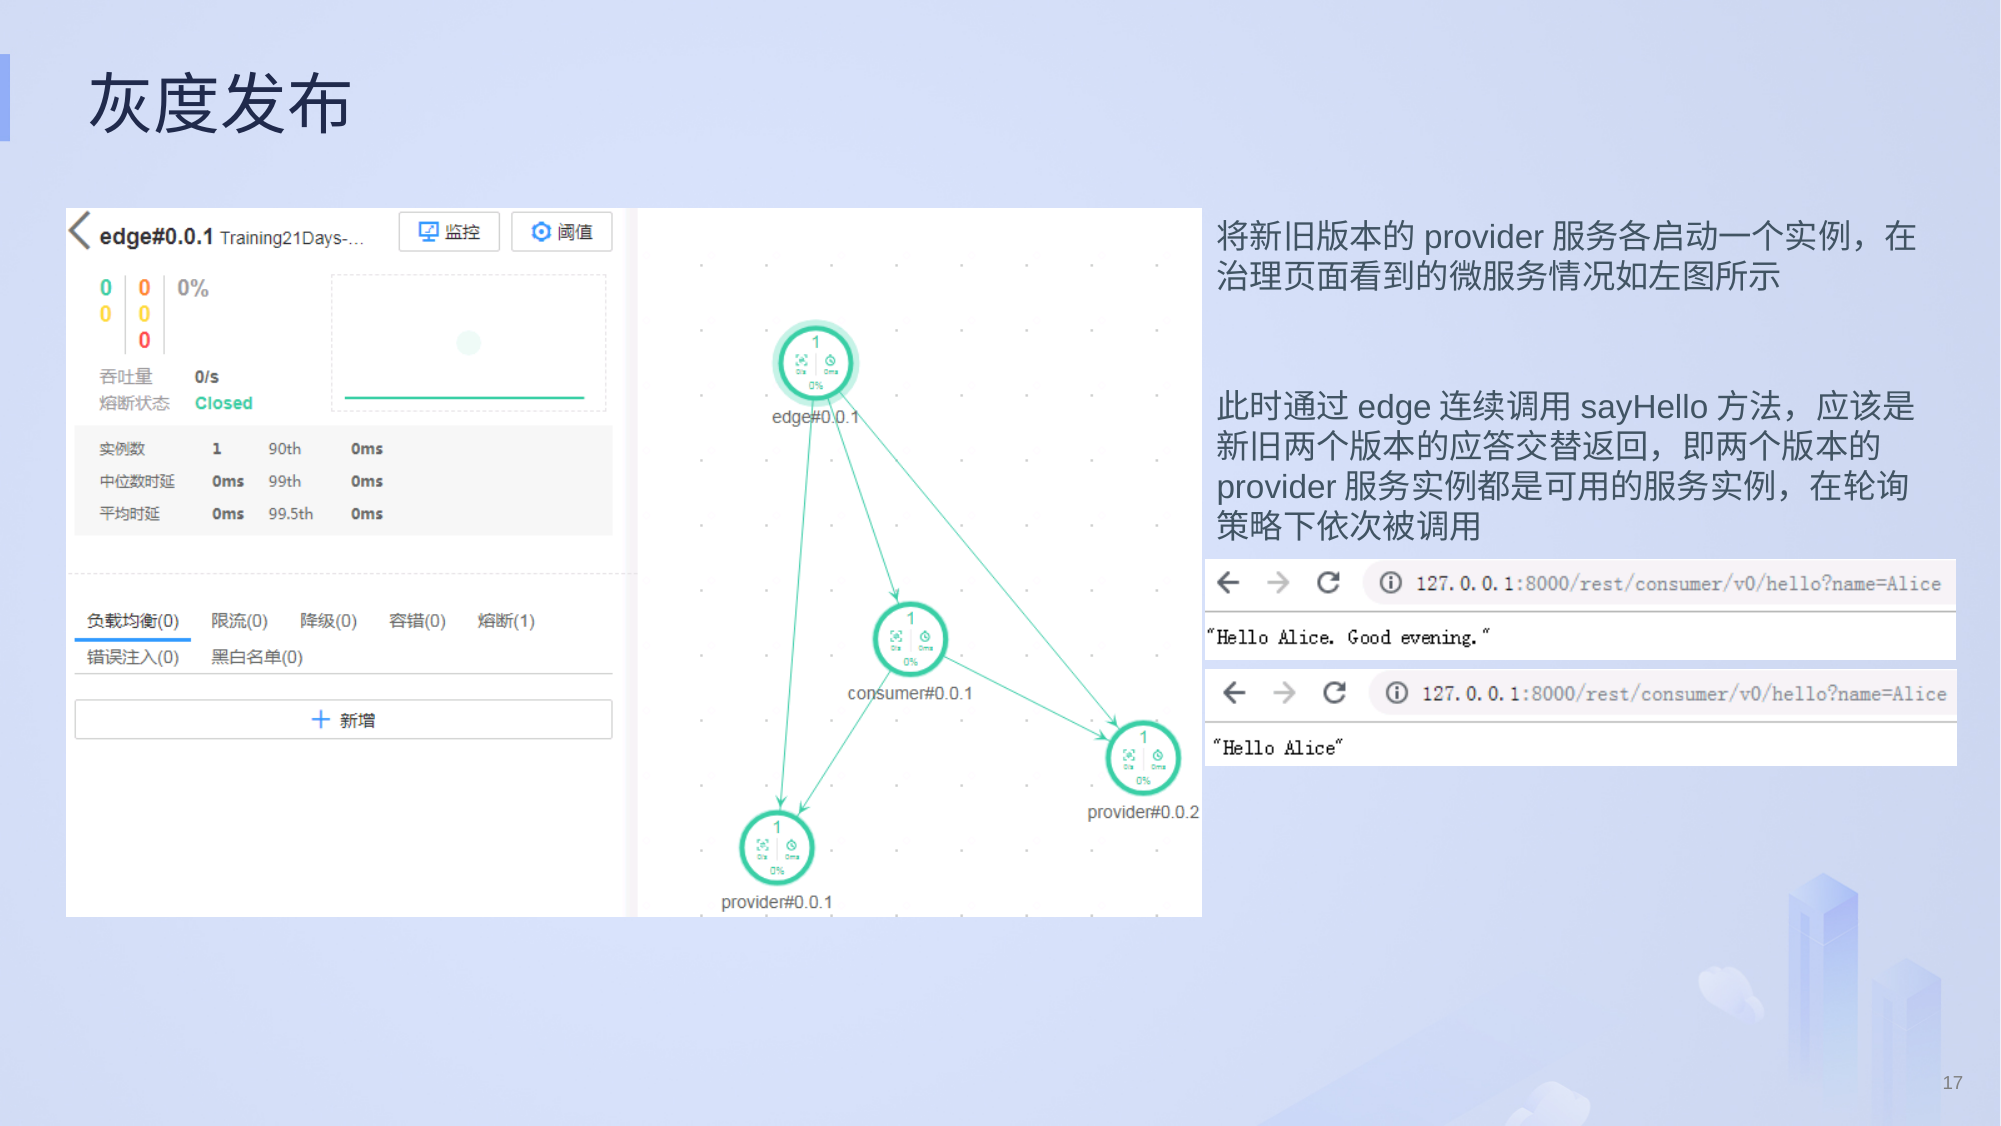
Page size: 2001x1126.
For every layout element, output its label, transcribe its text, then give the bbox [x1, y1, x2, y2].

title 灰度发布 [66, 53, 1934, 150]
text_box 将新旧版本的provider服务各启动一个实例，在治理页面看到的微服务情况如左图所示 此时通过edge连续调用sayHello方法，应该是新旧两个版本的应答交替返回，即两个版本的provider服务实例都是可用的服务实例，在轮询策略下依次被调用 [1204, 208, 1934, 553]
picture [0, 0, 2001, 1126]
